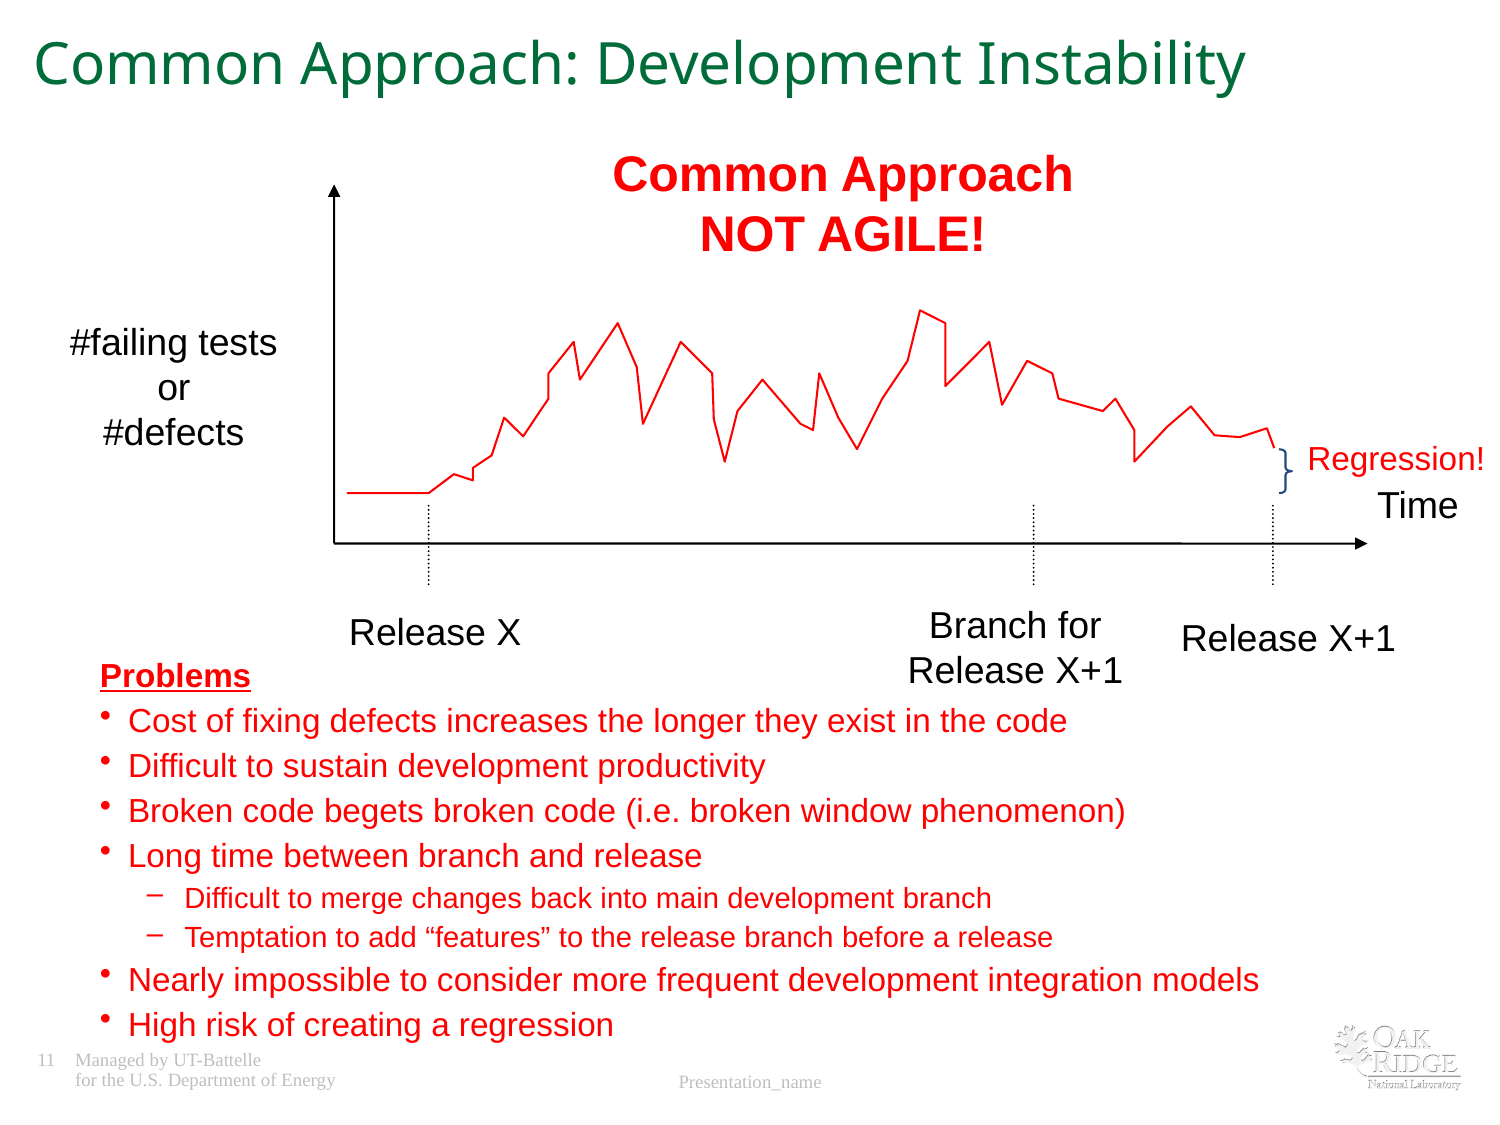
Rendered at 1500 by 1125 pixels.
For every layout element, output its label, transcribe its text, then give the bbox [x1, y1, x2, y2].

text_box Common Approach NOT AGILE! [597, 134, 1089, 269]
text_box Release X [334, 600, 537, 647]
text_box Regression! [1292, 430, 1500, 485]
text_box [327, 184, 341, 543]
text_box Branch for Release X+1 [892, 593, 1138, 647]
text_box Problems Cost of fixing defects increases the longer they exist in the code Difficult to sustain development productivity Broken code begets broken code (i.e. broken window phenomenon) Long time between branch and release Difficult to merge changes back into main development branch Temptation to add “features” to the release branch before a release Nearly impossible to consider more frequent development integration models High risk of creating a regression [56, 647, 1362, 1051]
text_box Time [1361, 474, 1475, 534]
text_box [1273, 537, 1368, 550]
text_box [1279, 449, 1292, 494]
text_box Release X+1 [1166, 606, 1412, 667]
text_box [346, 310, 1275, 494]
title Common Approach: Development Instability [18, 29, 1450, 232]
picture [1325, 1019, 1472, 1095]
text_box #failing tests or #defects [54, 310, 293, 506]
